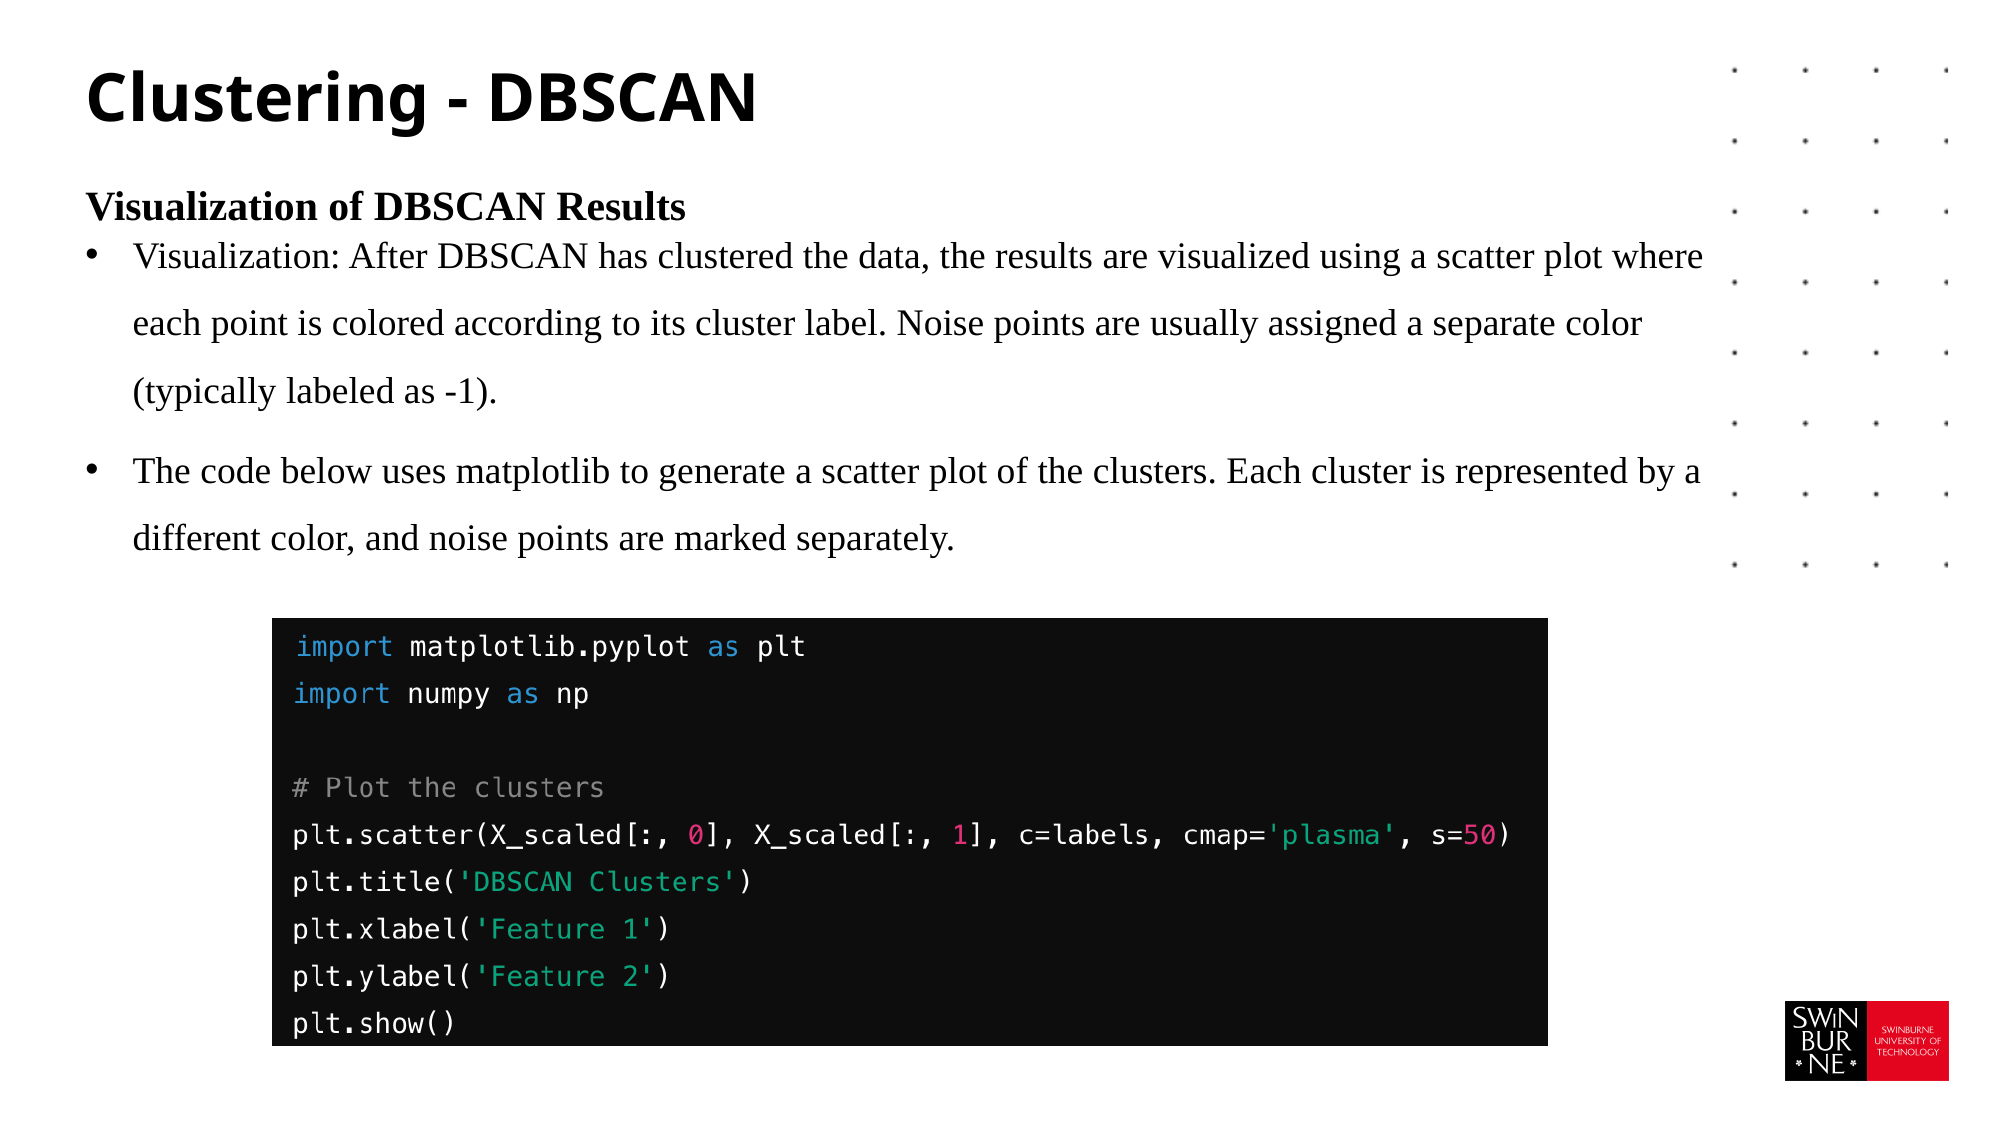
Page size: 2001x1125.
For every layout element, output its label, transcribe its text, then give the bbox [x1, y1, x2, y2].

title Clustering - DBSCAN [70, 47, 1660, 143]
text_box Visualization of DBSCAN Results [70, 171, 1072, 236]
picture [271, 618, 1548, 1046]
text_box Visualization: After DBSCAN has clustered the data, the results are visualized using a scatter plot where each point is colored according to its cluster label. Noise points are usually assigned a separate color (typically labeled as -1). The code below uses matplotlib to generate a scatter plot of the clusters. Each cluster is represented by a different color, and noise points are marked separately. [70, 143, 1749, 566]
picture [1785, 1001, 1949, 1081]
